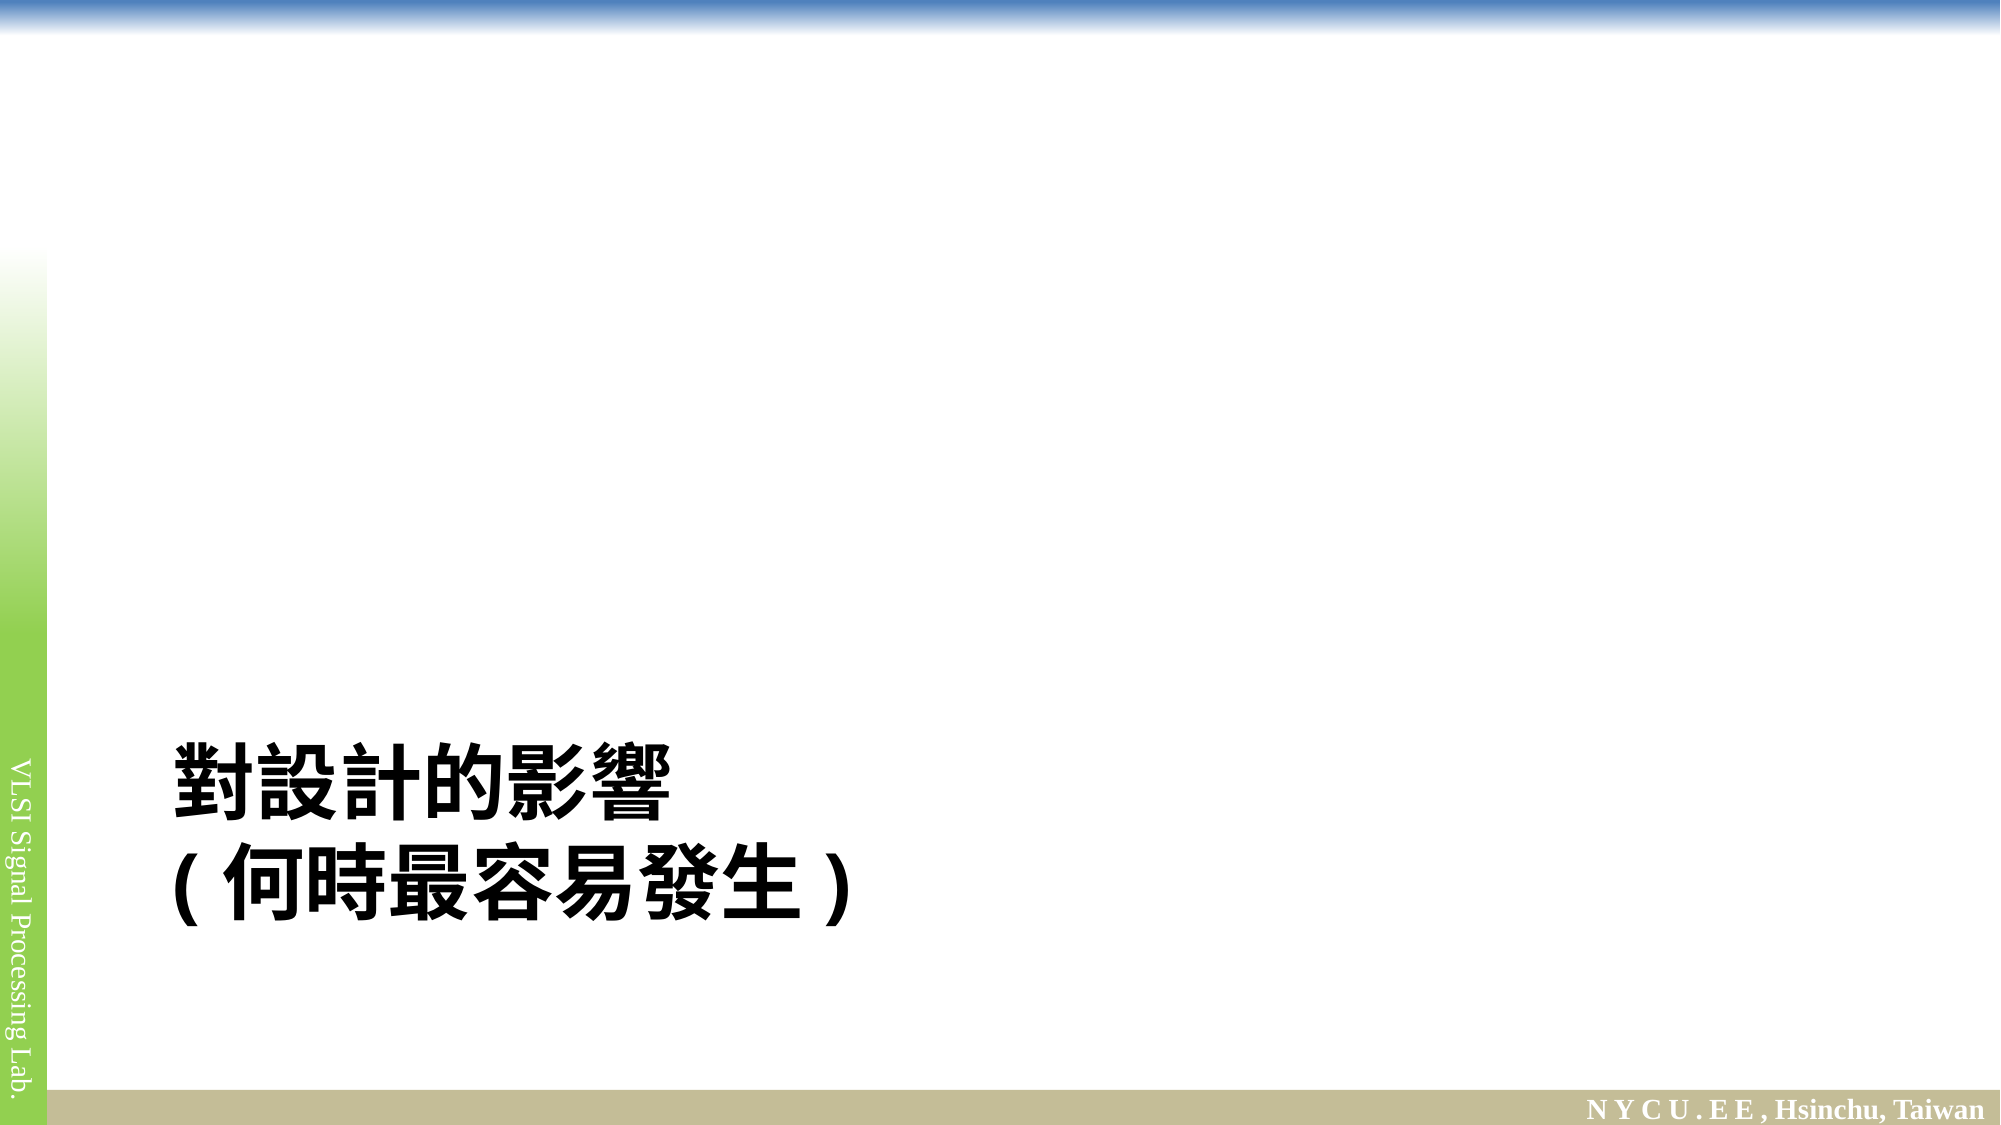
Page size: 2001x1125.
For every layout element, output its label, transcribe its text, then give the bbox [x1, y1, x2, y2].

title 對設計的影響 (何時最容易發生) [157, 722, 1859, 947]
